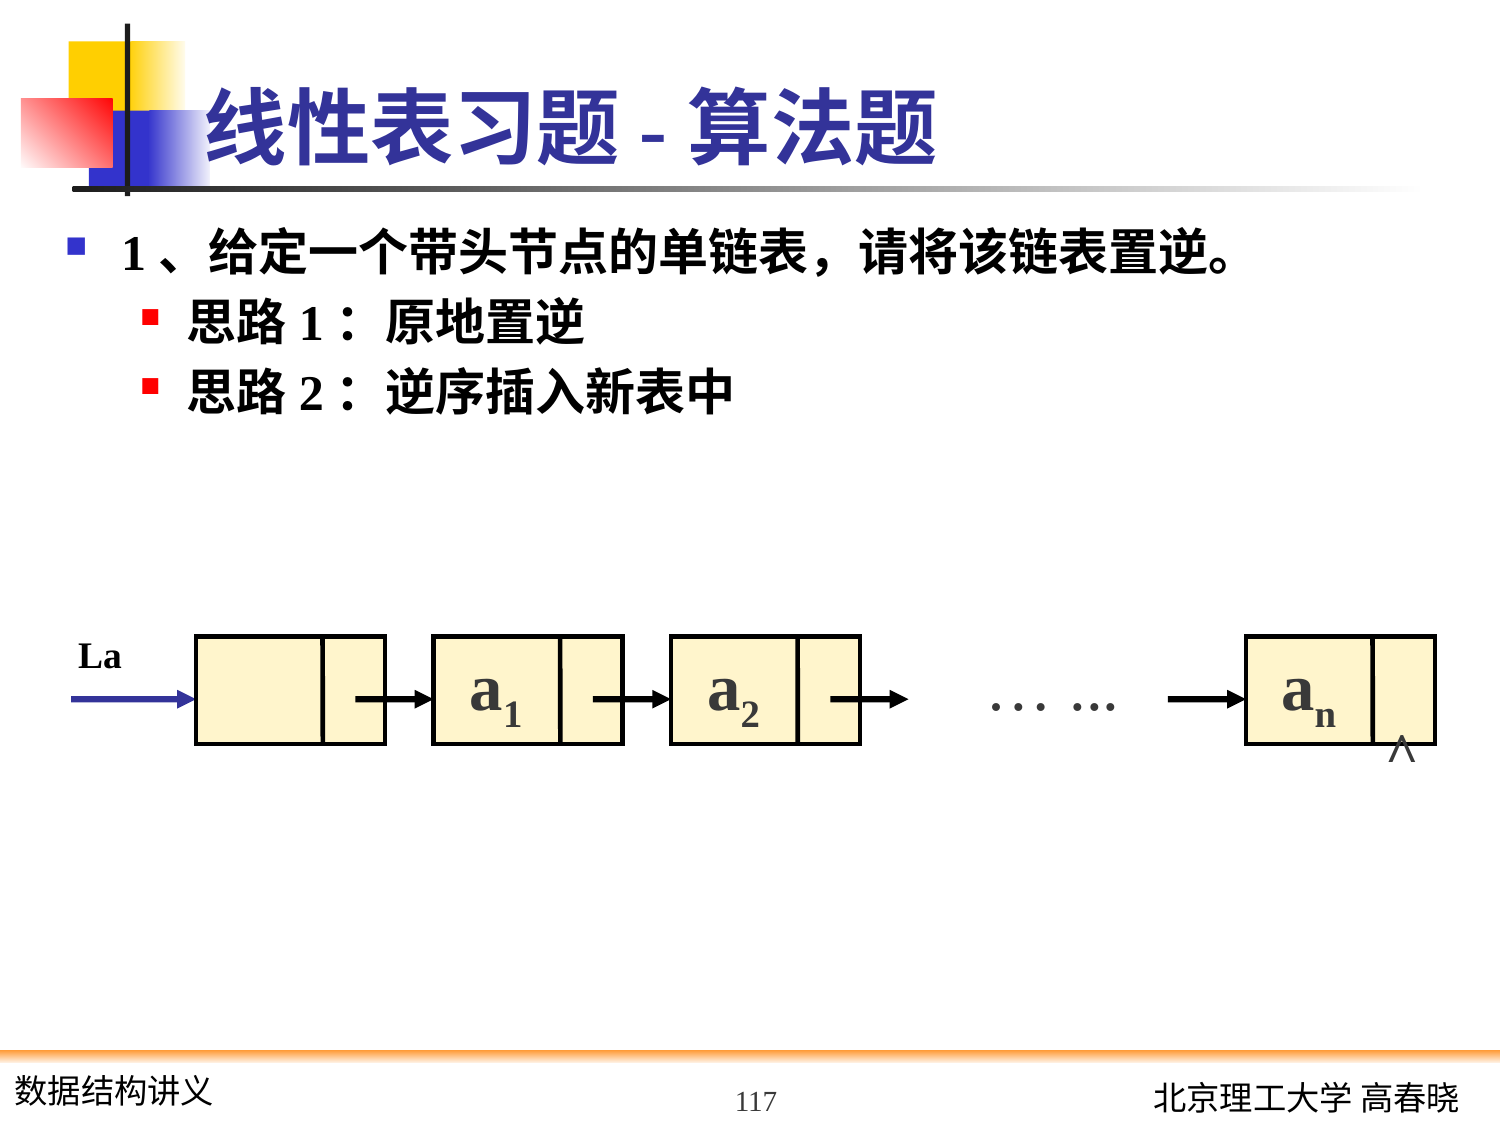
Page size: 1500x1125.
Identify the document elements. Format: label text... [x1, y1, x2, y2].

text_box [49, 623, 1436, 745]
title 线性表习题-算法题 [188, 19, 1468, 183]
slide_number 117 [599, 1049, 913, 1125]
list 1、给定一个带头节点的单链表，请将该链表置逆。 思路1：原地置逆 思路2：逆序插入新表中 [50, 212, 1469, 1038]
